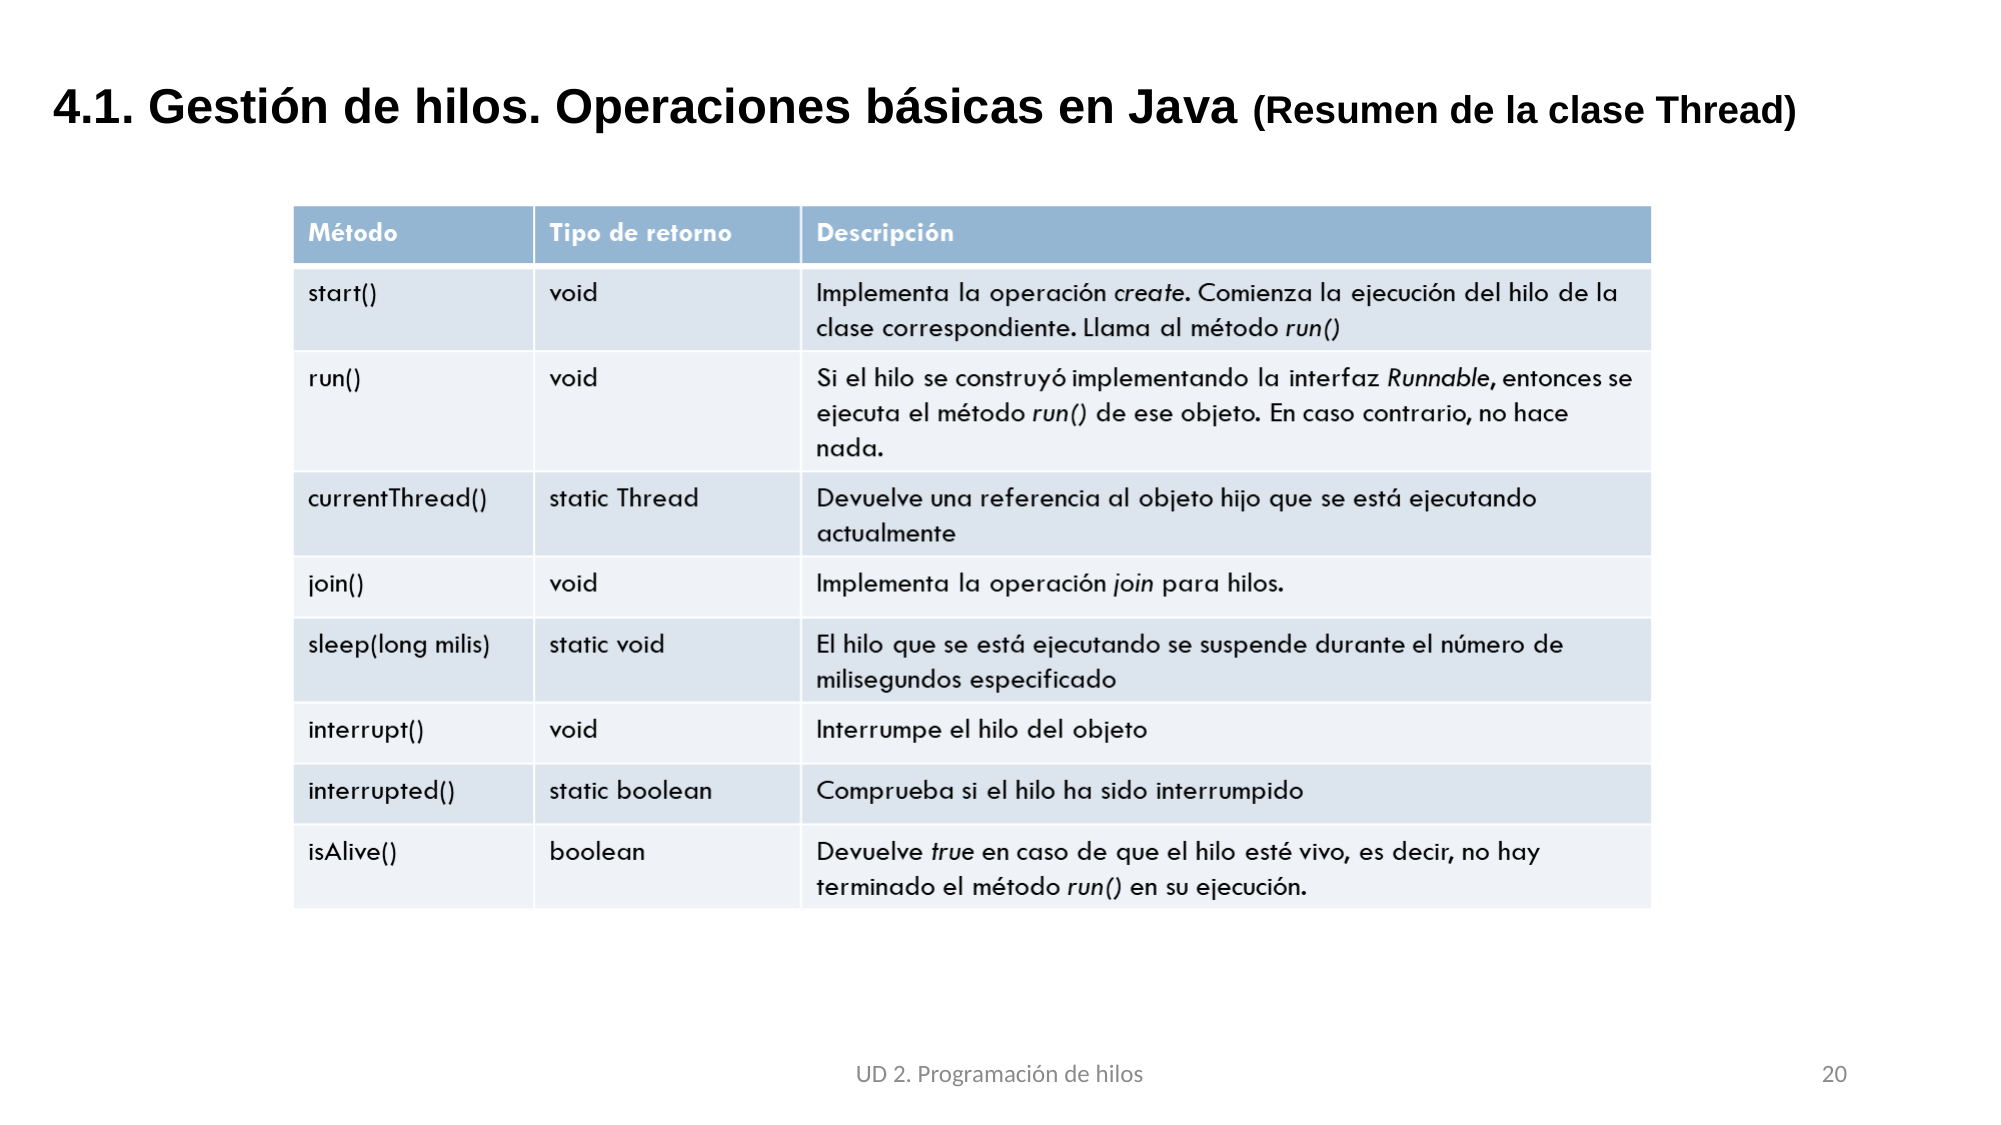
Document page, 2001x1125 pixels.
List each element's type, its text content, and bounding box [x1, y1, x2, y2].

footer UD 2. Programación de hilos [662, 1042, 1338, 1103]
title 4.1. Gestión de hilos. Operaciones básicas en Java (Resumen de la clase Thread) [38, 59, 2000, 155]
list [291, 204, 1657, 921]
slide_number 20 [1412, 1042, 1863, 1103]
